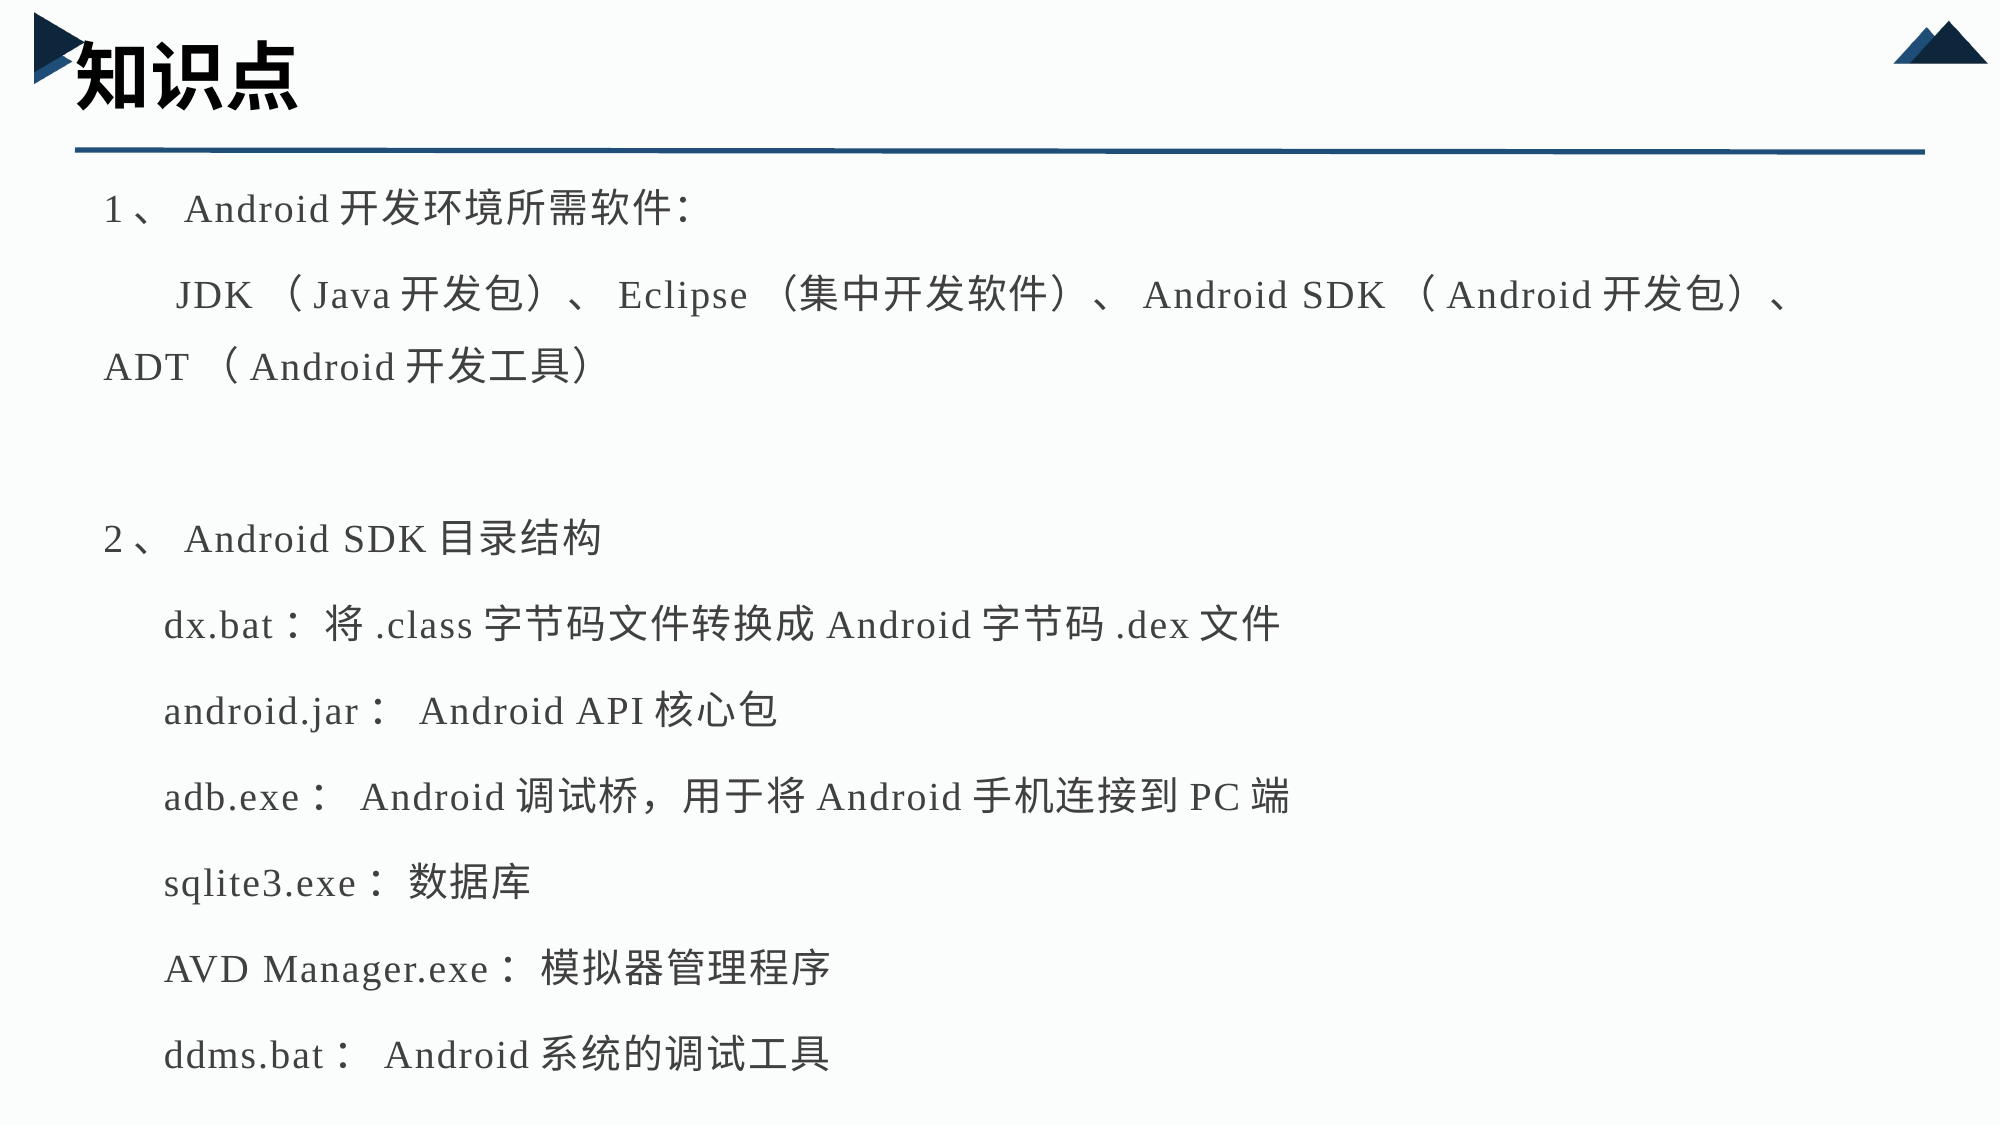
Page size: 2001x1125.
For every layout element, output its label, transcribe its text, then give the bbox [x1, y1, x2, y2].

text_box 1、Android开发环境所需软件： JDK（Java开发包）、Eclipse（集中开发软件）、Android SDK（Android开发包）、ADT（Android开发工具） 2、Android SDK目录结构 dx.bat：将.class字节码文件转换成Android字节码.dex文件 android.jar：Android API核心包 adb.exe：Android调试桥，用于将Android手机连接到PC端 sqlite3.exe：数据库 AVD Manager.exe：模拟器管理程序 ddms.bat：Android系统的调试工具 [92, 153, 1857, 1084]
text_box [74, 149, 1925, 153]
text_box 知识点 [75, 24, 1925, 125]
picture [1881, 0, 2000, 85]
picture [0, 0, 119, 97]
